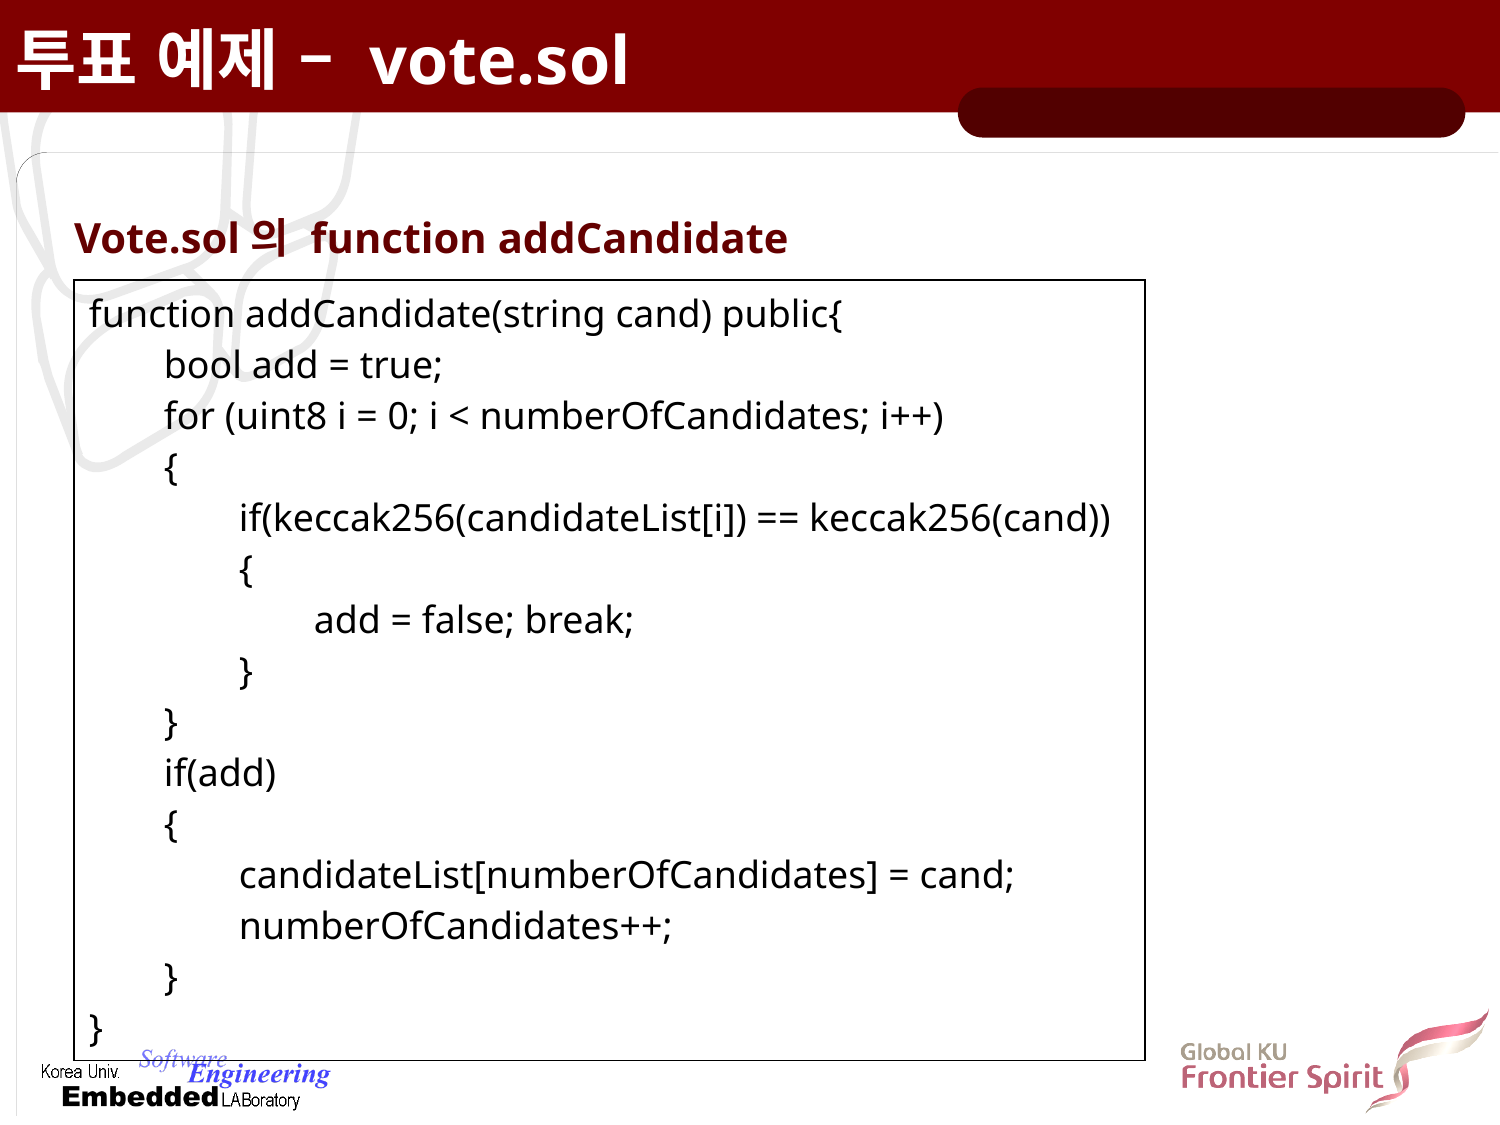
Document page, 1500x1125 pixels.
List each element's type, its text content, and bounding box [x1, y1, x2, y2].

text_box [0, 0, 1500, 75]
list [35, 167, 1454, 997]
table_header function addCandidate(string cand) public{ bool add = true; for (uint8 i = 0; i < numberOfCandidates; i++) { if(keccak256(candidateList[i]) == keccak256(cand)) { add = false; break; } } if(add) { candidateList[numberOfCandidates] = cand; numberOfCandidates++; } } [75, 281, 1144, 1060]
title 투표 예제 – vote.sol [0, 75, 1477, 104]
picture [29, 1034, 347, 1125]
text_box Vote.sol의 function addCandidate [59, 179, 1477, 1114]
